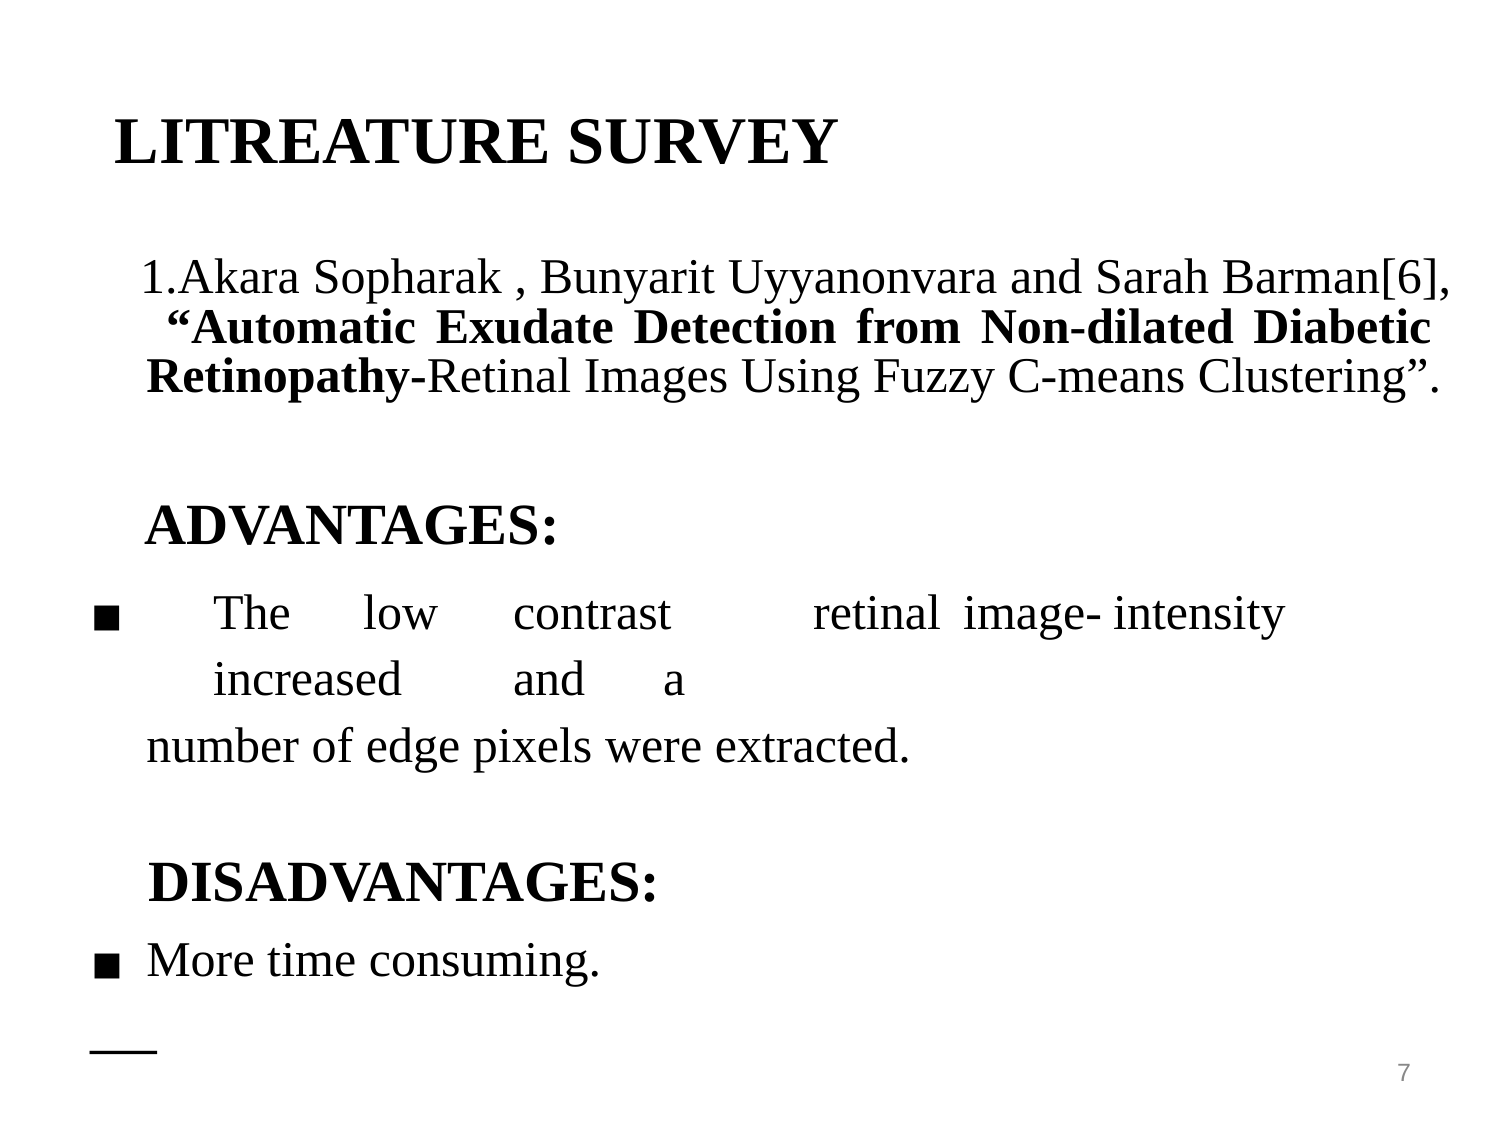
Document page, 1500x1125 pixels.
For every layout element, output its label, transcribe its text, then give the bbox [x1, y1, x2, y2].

text_box 1.Akara Sopharak , Bunyarit Uyyanonvara and Sarah Barman[6], “Automatic Exudate Detection from Non-dilated Diabetic Retinopathy-Retinal Images Using Fuzzy C-means Clustering”. ADVANTAGES: The low contrast retinal image- intensity increased and a number of edge pixels were extracted. DISADVANTAGES: More time consuming. — [87, 241, 1453, 1082]
text_box 7 [1395, 1054, 1412, 1087]
title LITREATURE SURVEY [112, 94, 843, 241]
